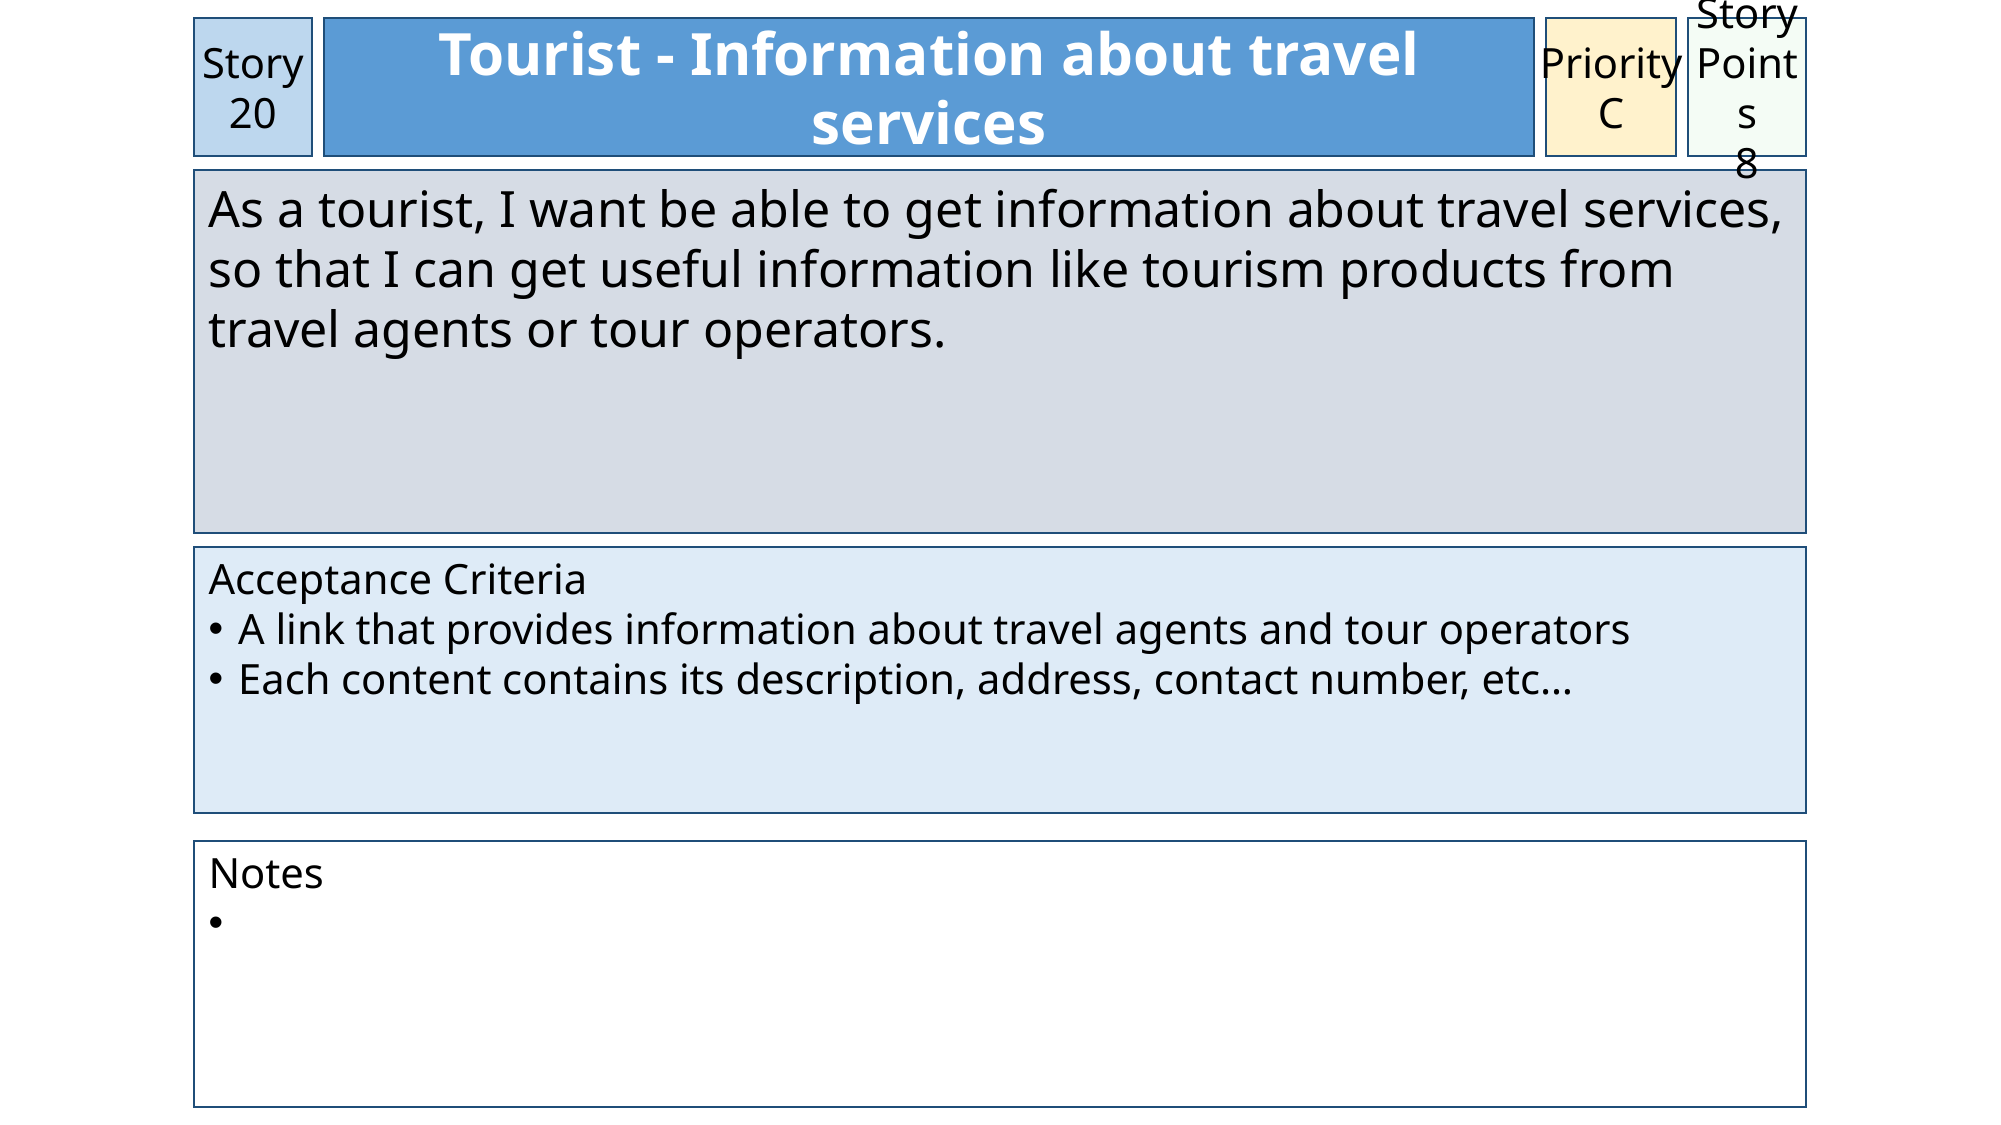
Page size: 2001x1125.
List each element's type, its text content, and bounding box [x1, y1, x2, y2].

text_box Acceptance Criteria A link that provides information about travel agents and tour operators Each content contains its description, address, contact number, etc… [193, 546, 1807, 814]
text_box Story 20 [193, 17, 313, 157]
text_box As a tourist, I want be able to get information about travel services, so that I can get useful information like tourism products from travel agents or tour operators. [193, 169, 1807, 534]
text_box Priority C [1545, 17, 1677, 157]
text_box Tourist - Information about travel services [323, 17, 1535, 157]
text_box Notes [193, 840, 1807, 1108]
text_box Story Points 8 [1687, 17, 1807, 157]
